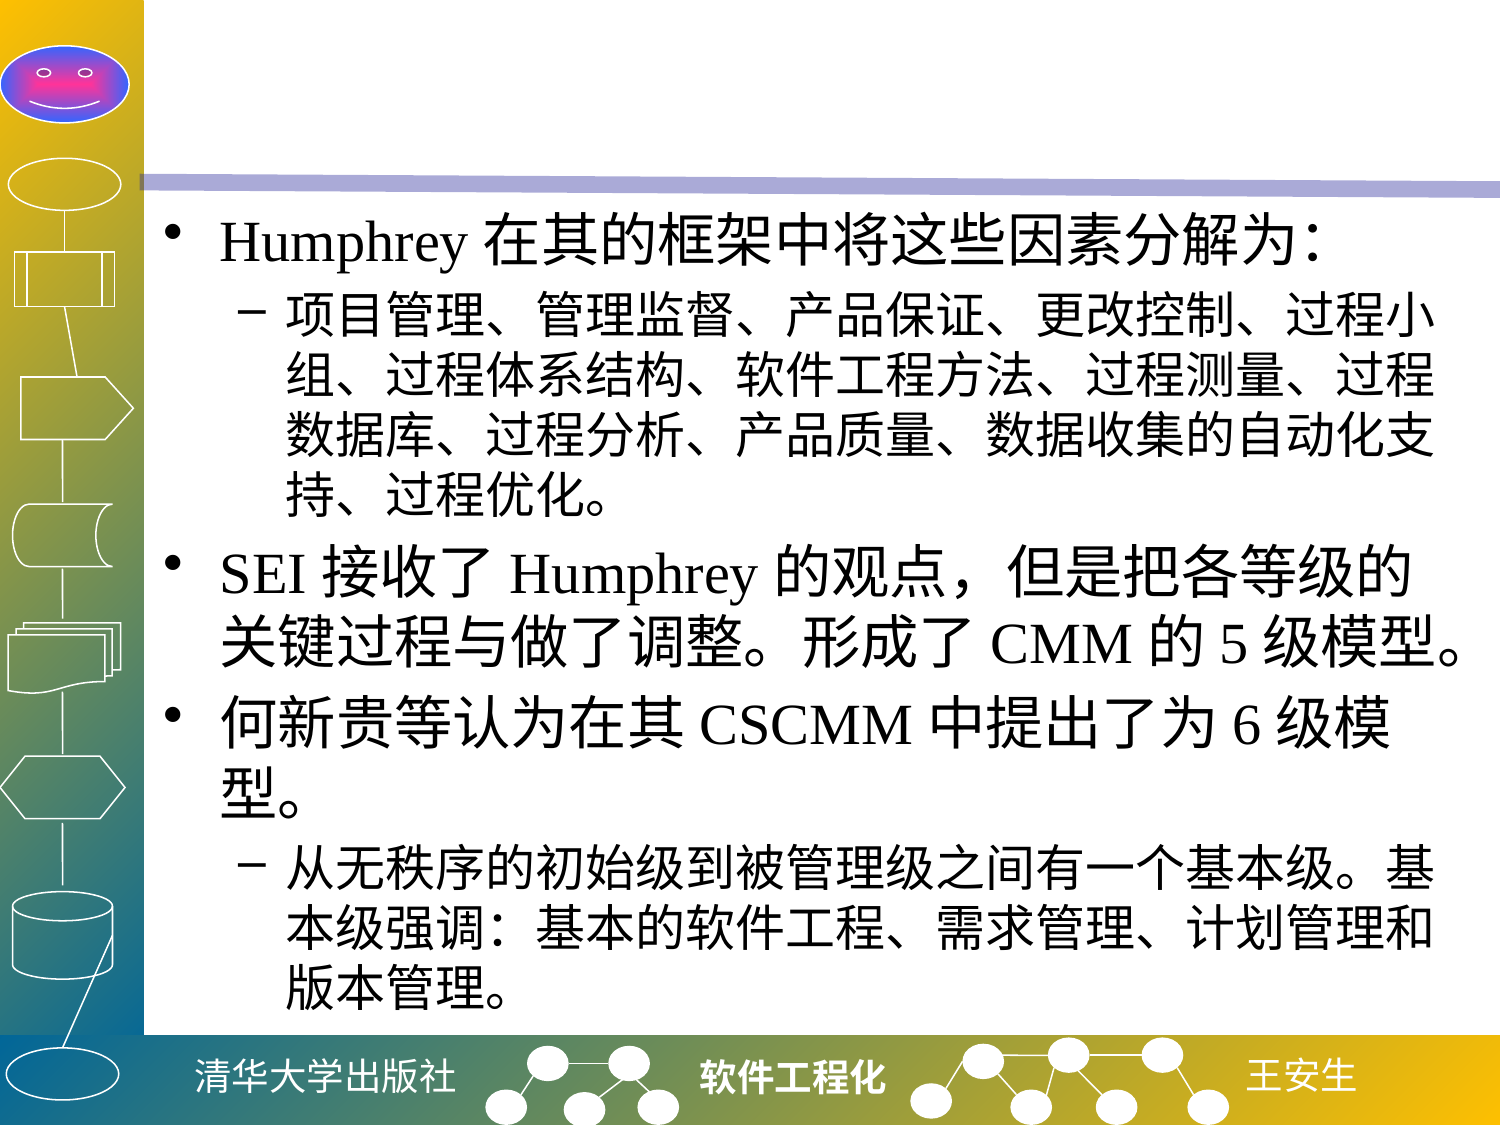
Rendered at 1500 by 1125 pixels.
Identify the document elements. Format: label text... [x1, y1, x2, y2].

list Humphrey在其的框架中将这些因素分解为： 项目管理、管理监督、产品保证、更改控制、过程小组、过程体系结构、软件工程方法、过程测量、过程数据库、过程分析、产品质量、数据收集的自动化支持、过程优化。 SEI接收了Humphrey的观点，但是把各等级的关键过程与做了调整。形成了CMM的5级模型。 何新贵等认为在其CSCMM中提出了为6级模型。 从无秩序的初始级到被管理级之间有一个基本级。基本级强调：基本的软件工程、需求管理、计划管理和版本管理。 [147, 195, 1461, 1001]
